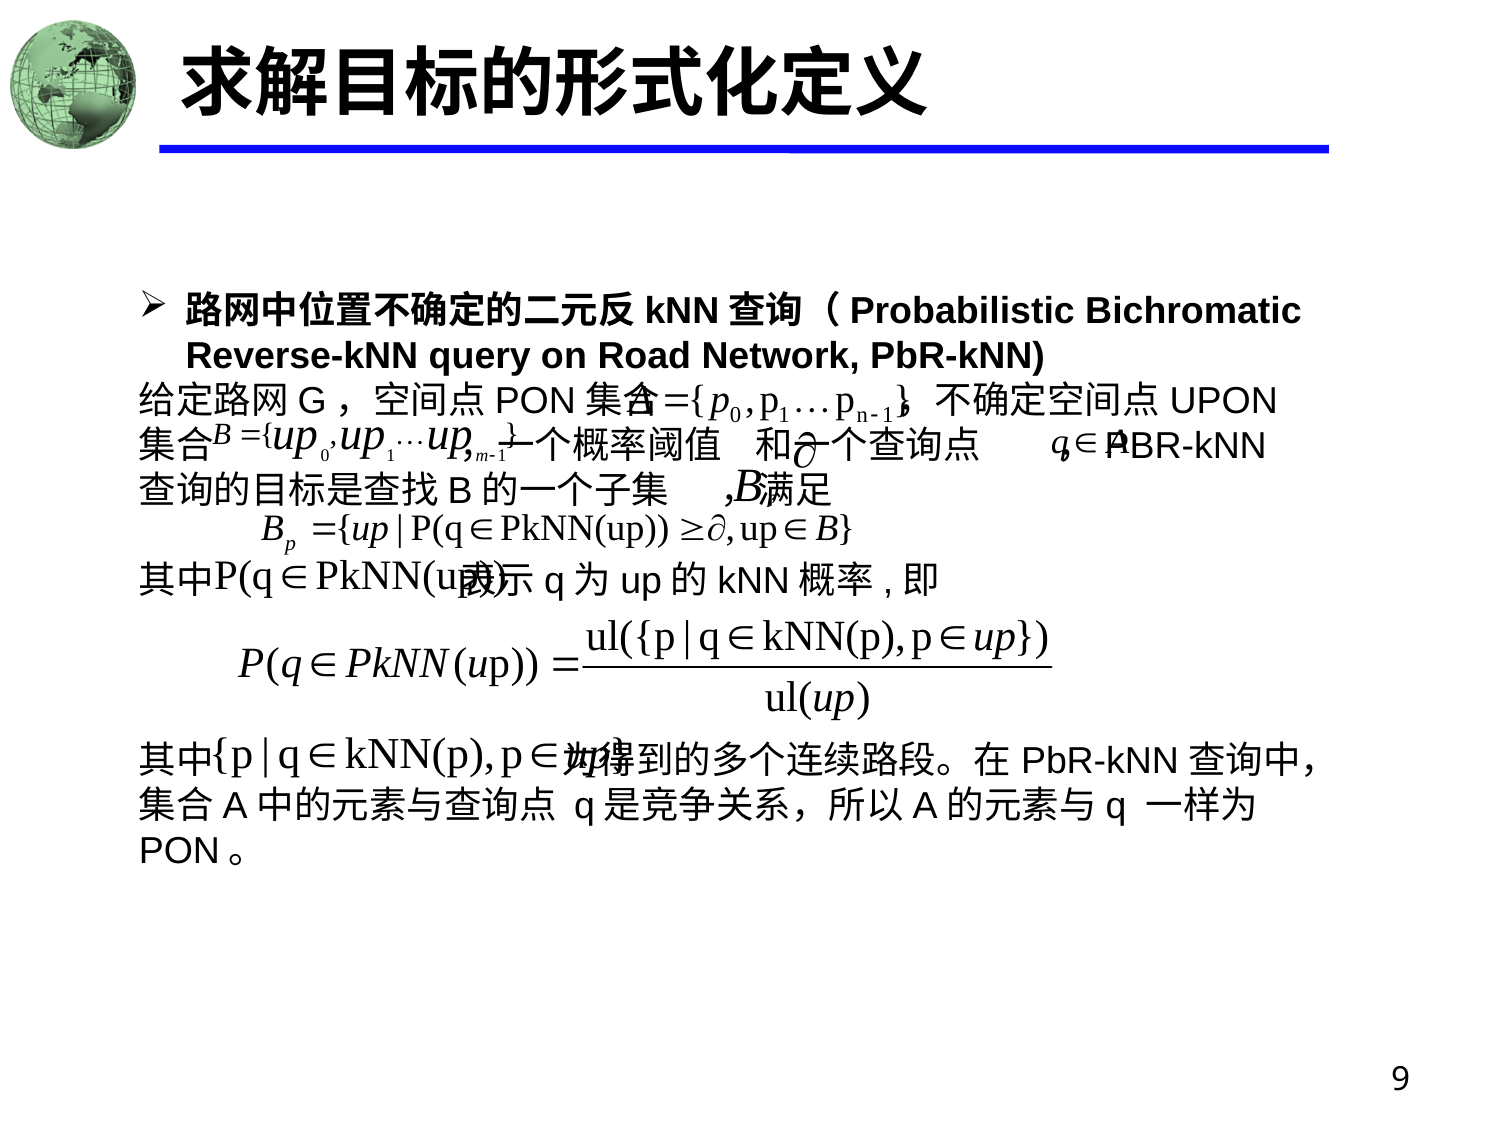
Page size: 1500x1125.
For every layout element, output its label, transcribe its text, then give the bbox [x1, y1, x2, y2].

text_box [619, 373, 918, 433]
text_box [724, 455, 786, 501]
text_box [785, 420, 826, 480]
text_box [206, 727, 635, 788]
text_box 路网中位置不确定的二元反kNN查询（Probabilistic Bichromatic Reverse-kNN query on Road Network, PbR-kNN) 给定路网G，空间点PON集合 ，不确定空间点UPON集合 ，一个概率阈值 和一个查询点 ，PBR-kNN查询的目标是查找B的一个子集 ，满足 其中 表示q为up的kNN概率,即 其中 为得到的多个连续路段。在PbR-kNN查询中，集合A中的元素与查询点 q是竞争关系，所以A的元素与q 一样为PON。 [123, 278, 1317, 924]
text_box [1045, 420, 1136, 469]
slide_number 9 [1074, 1049, 1426, 1103]
title 求解目标的形式化定义 [164, 33, 1436, 126]
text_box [207, 550, 514, 607]
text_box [206, 408, 522, 469]
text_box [253, 503, 862, 563]
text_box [229, 609, 1060, 729]
